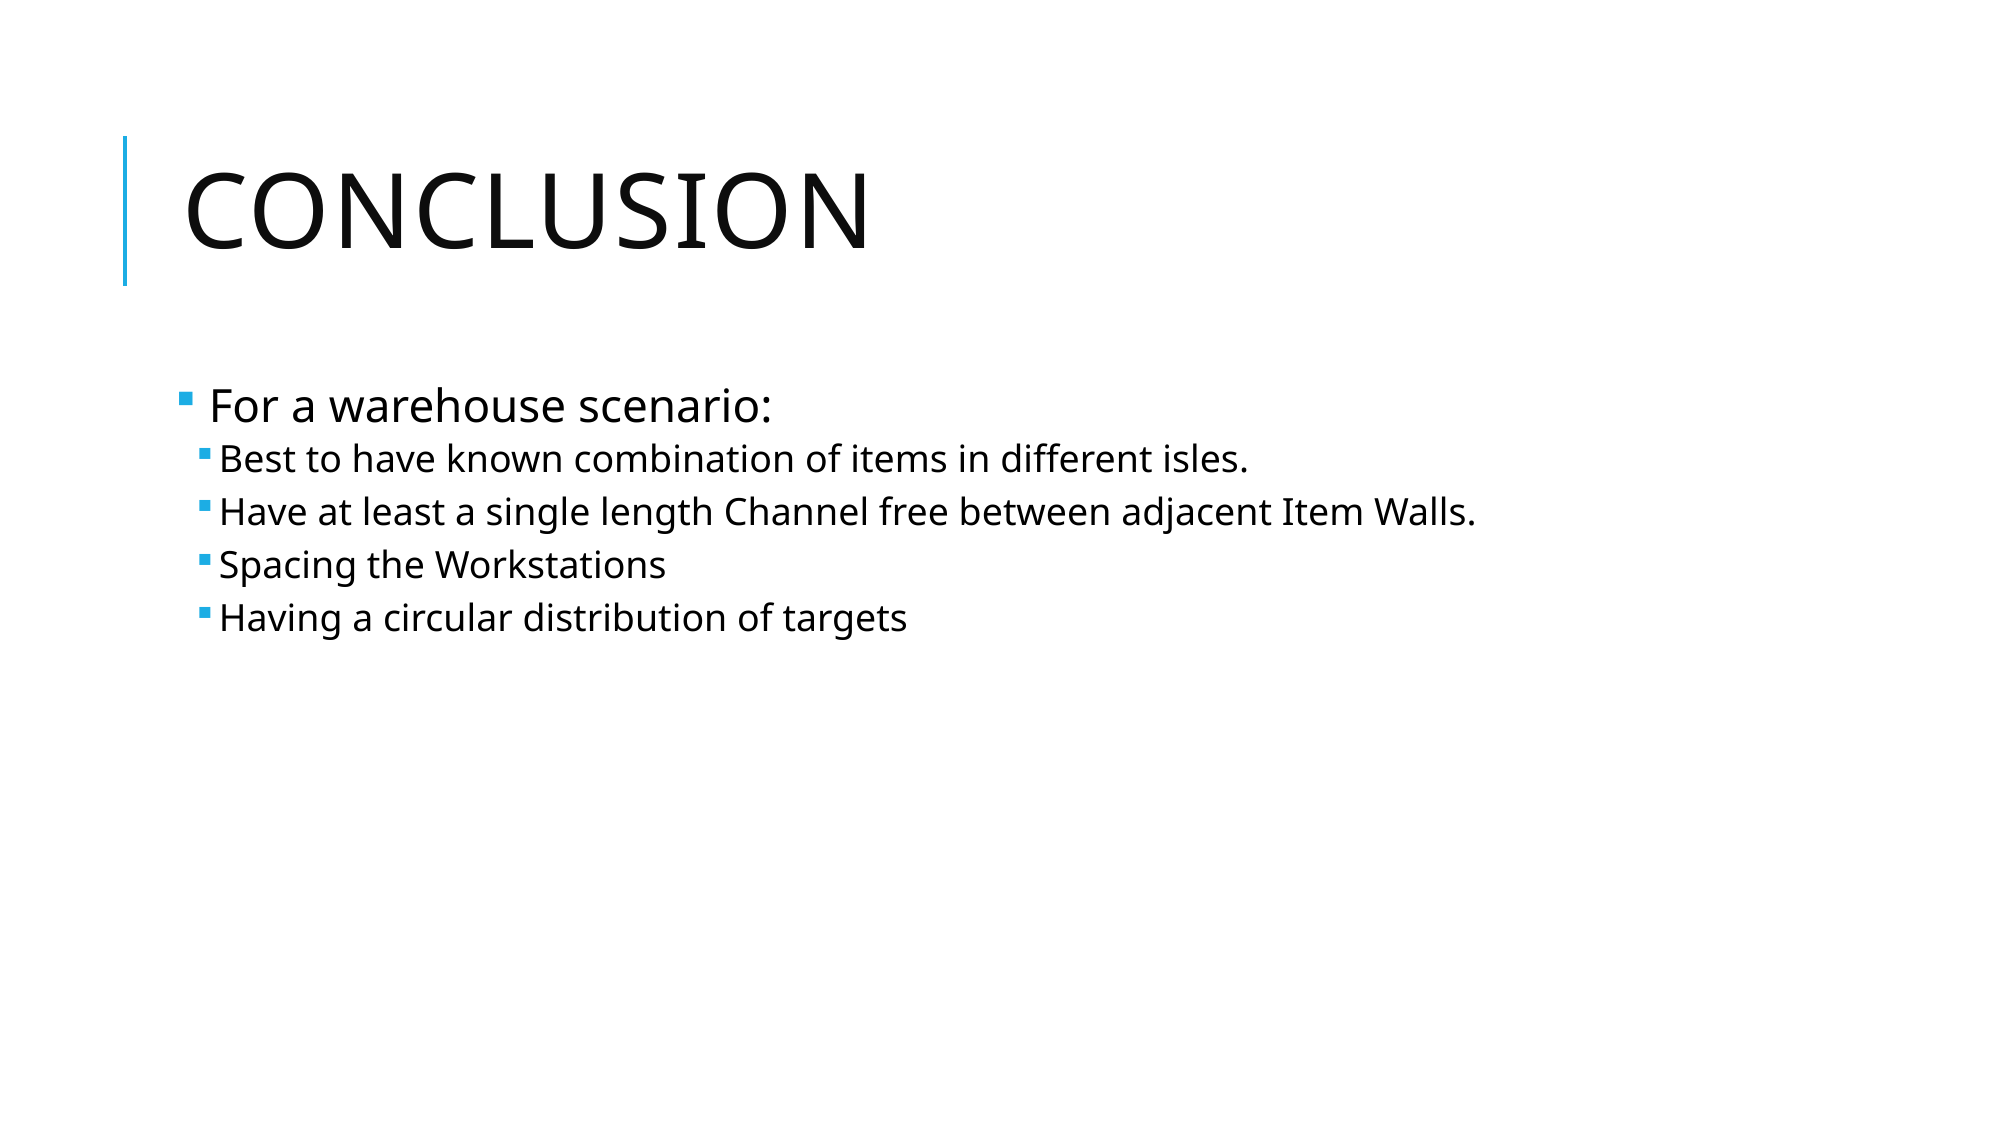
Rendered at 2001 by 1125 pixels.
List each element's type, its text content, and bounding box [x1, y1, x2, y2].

list For a warehouse scenario: Best to have known combination of items in different isles. Have at least a single length Channel free between adjacent Item Walls. Spacing the Workstations Having a circular distribution of targets [168, 375, 1763, 1035]
title CONCLUSION [168, 96, 1763, 342]
